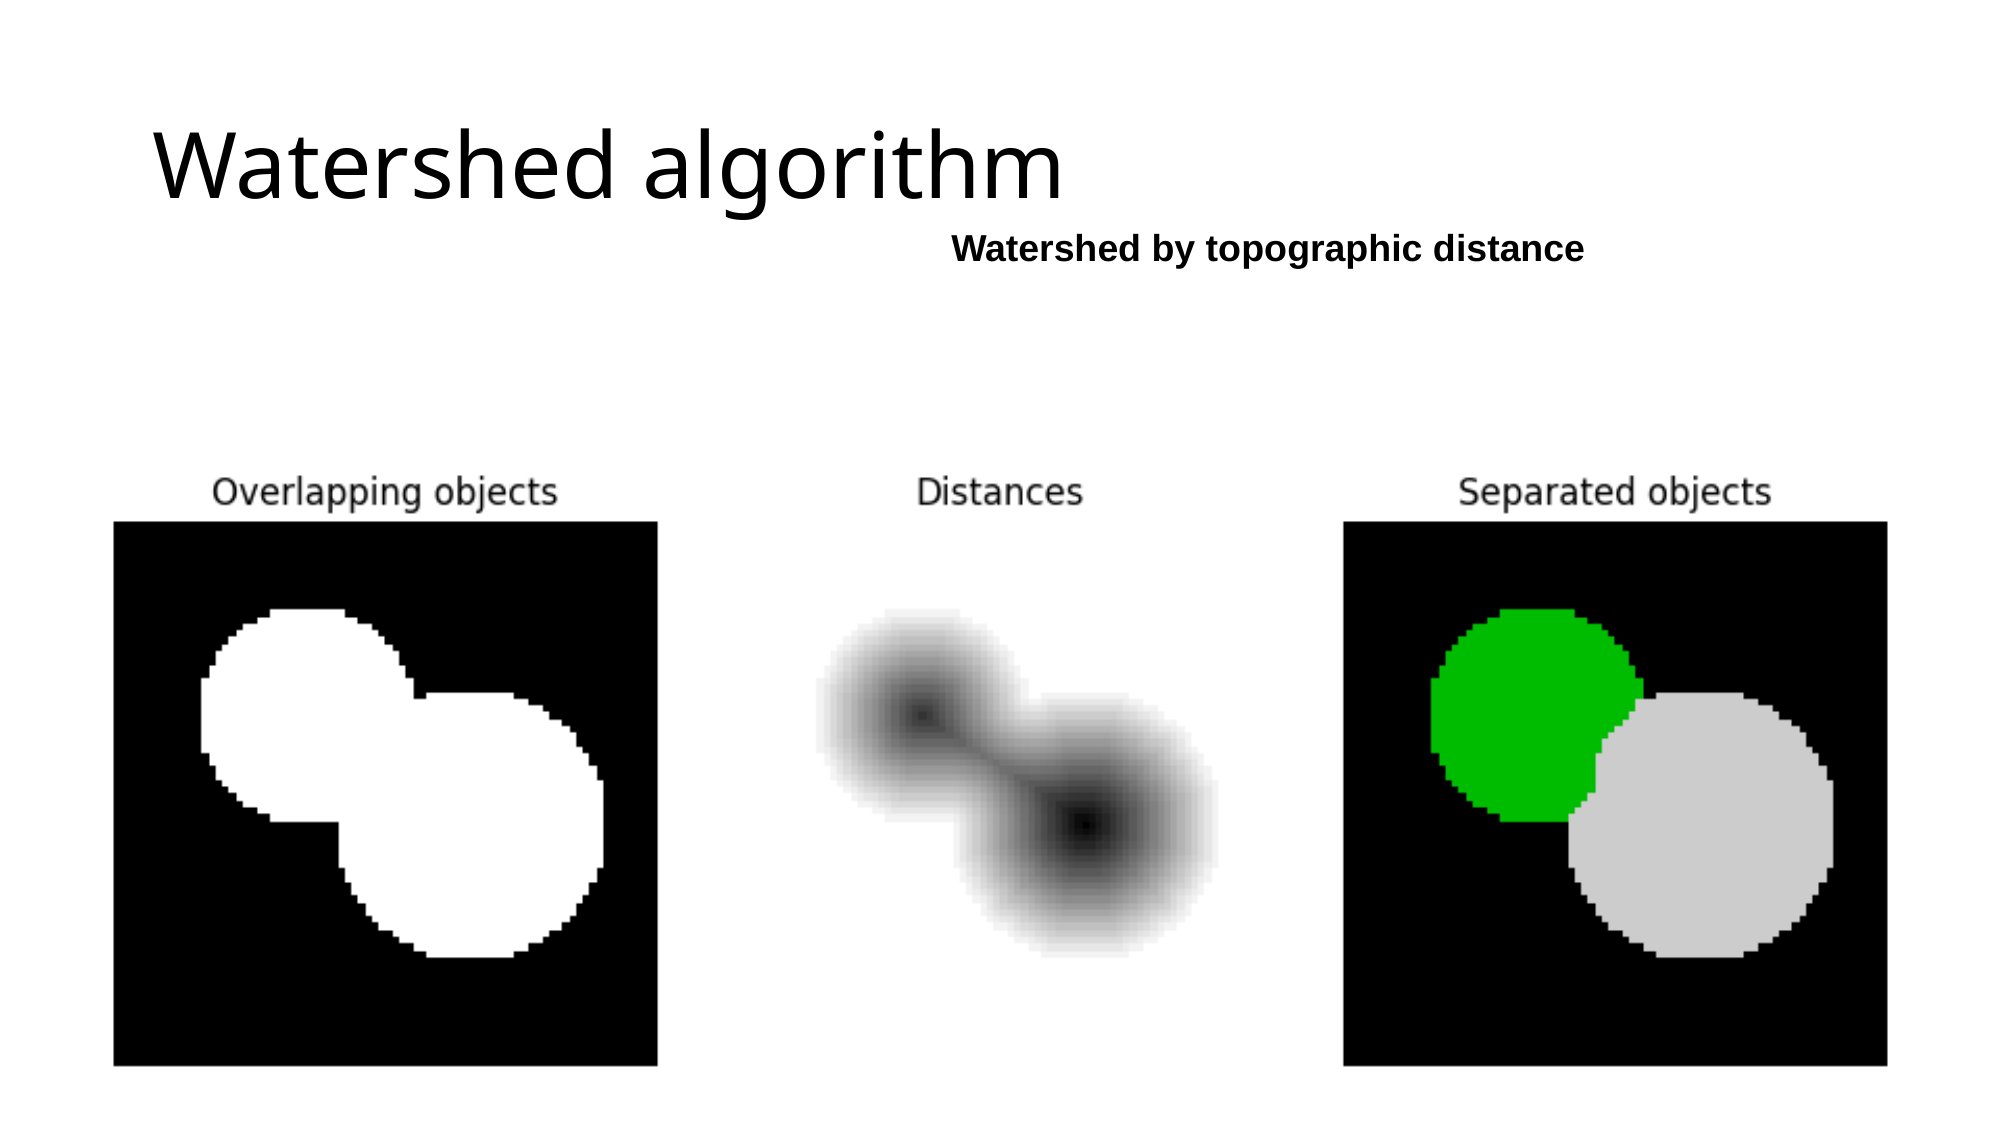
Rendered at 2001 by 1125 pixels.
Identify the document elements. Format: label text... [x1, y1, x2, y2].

title Watershed algorithm [137, 59, 1863, 278]
text_box Watershed by topographic distance [936, 216, 1938, 277]
picture [61, 471, 1938, 1098]
